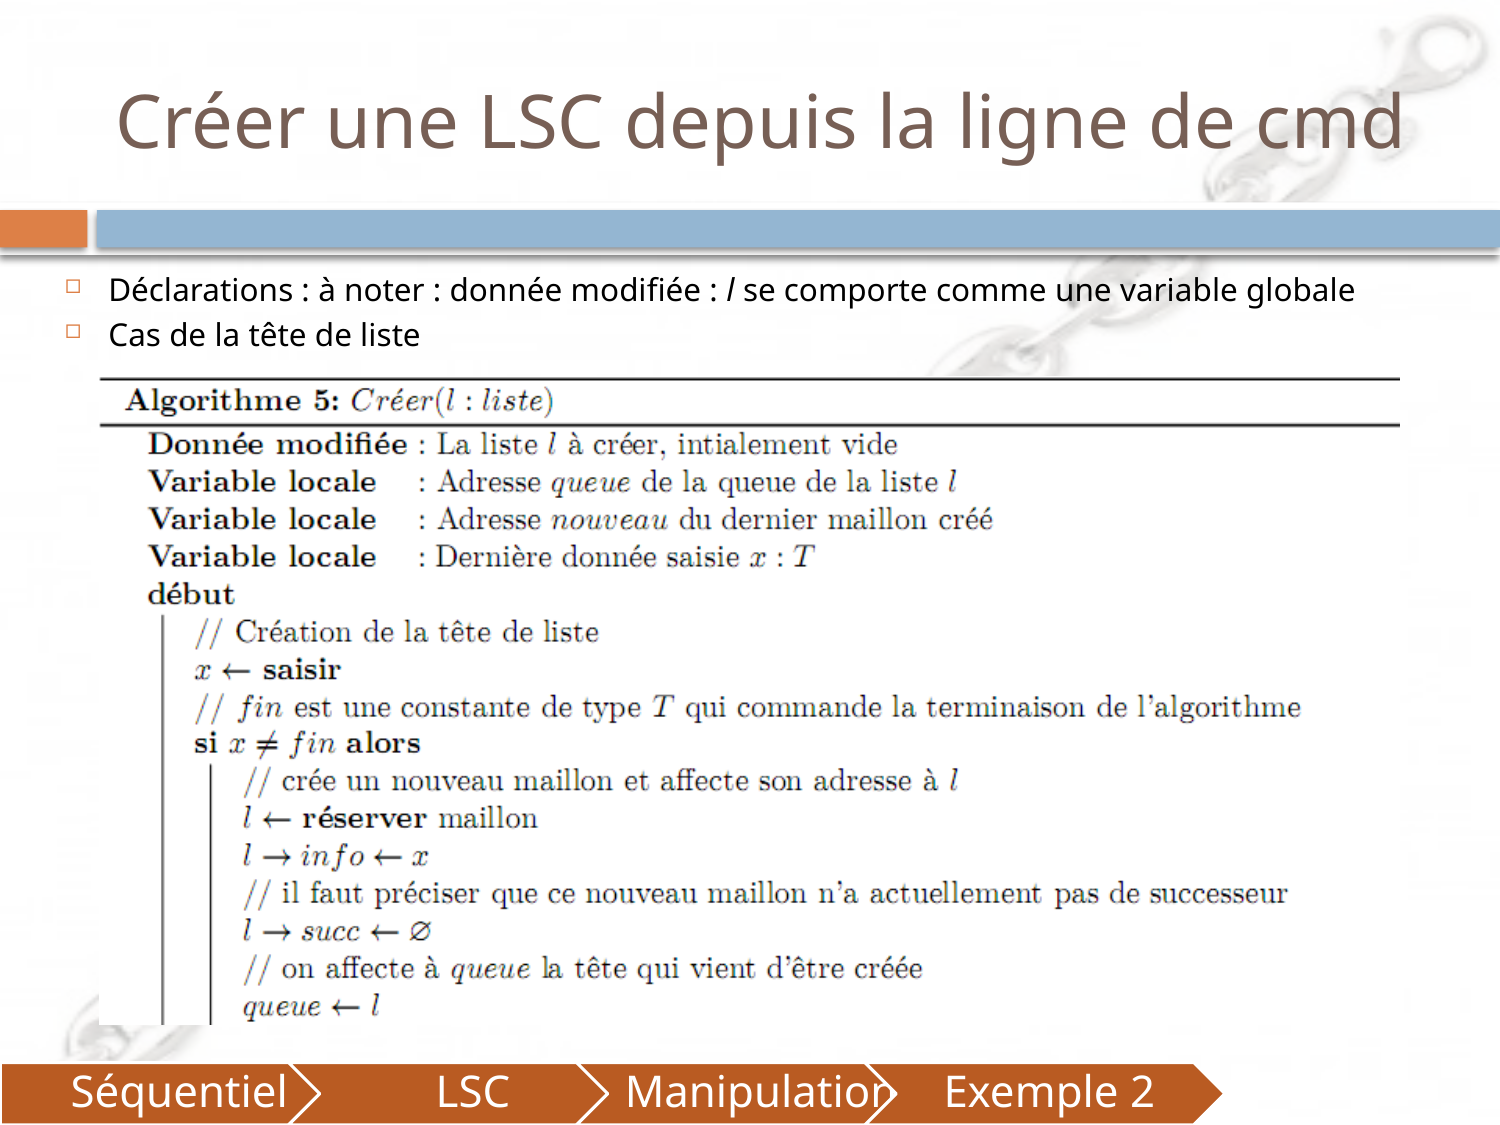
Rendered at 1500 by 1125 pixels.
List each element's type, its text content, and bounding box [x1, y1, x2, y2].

list Déclarations : à noter : donnée modifiée : l se comporte comme une variable globale Cas de la tête de liste [50, 262, 1450, 388]
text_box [0, 1062, 1226, 1125]
slide_number [0, 208, 88, 249]
picture [99, 376, 1401, 1026]
title Créer une LSC depuis la ligne de cmd [100, 37, 1438, 200]
